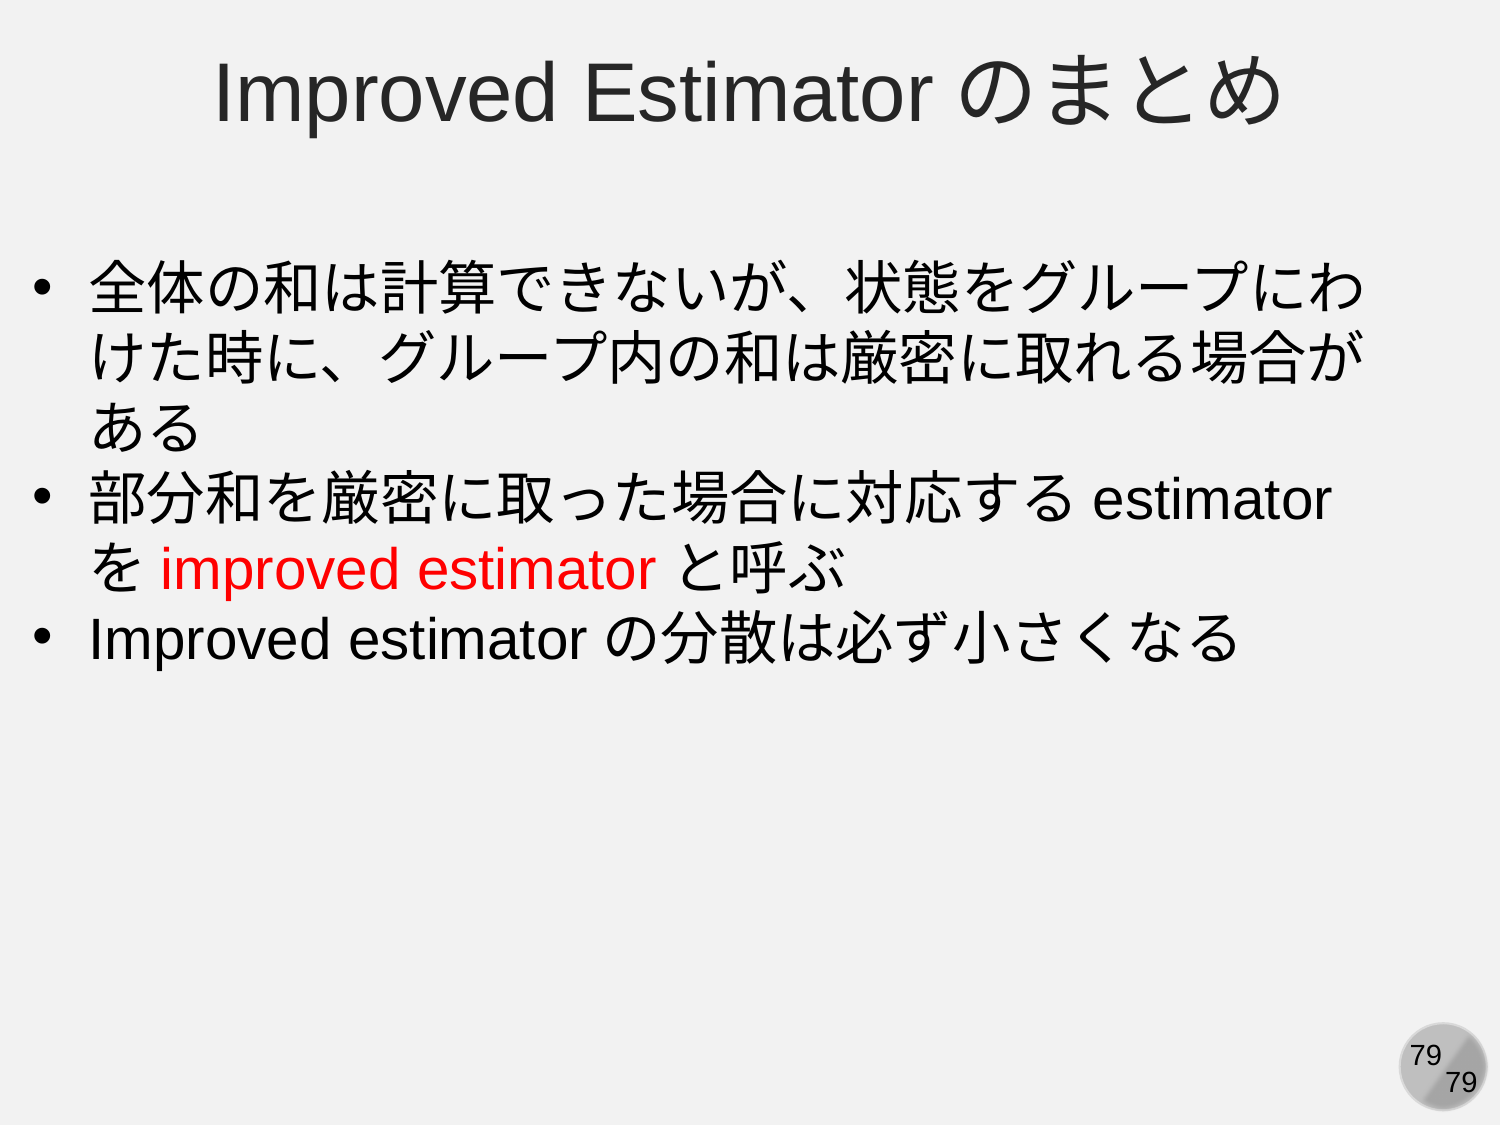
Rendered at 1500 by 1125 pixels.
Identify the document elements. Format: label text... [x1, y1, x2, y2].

list Improved Estimatorのまとめ [0, 31, 1500, 155]
text_box 全体の和は計算できないが、状態をグループにわけた時に、グループ内の和は厳密に取れる場合がある 部分和を厳密に取った場合に対応するestimatorをimproved estimatorと呼ぶ Improved estimatorの分散は必ず小さくなる [17, 243, 1412, 679]
